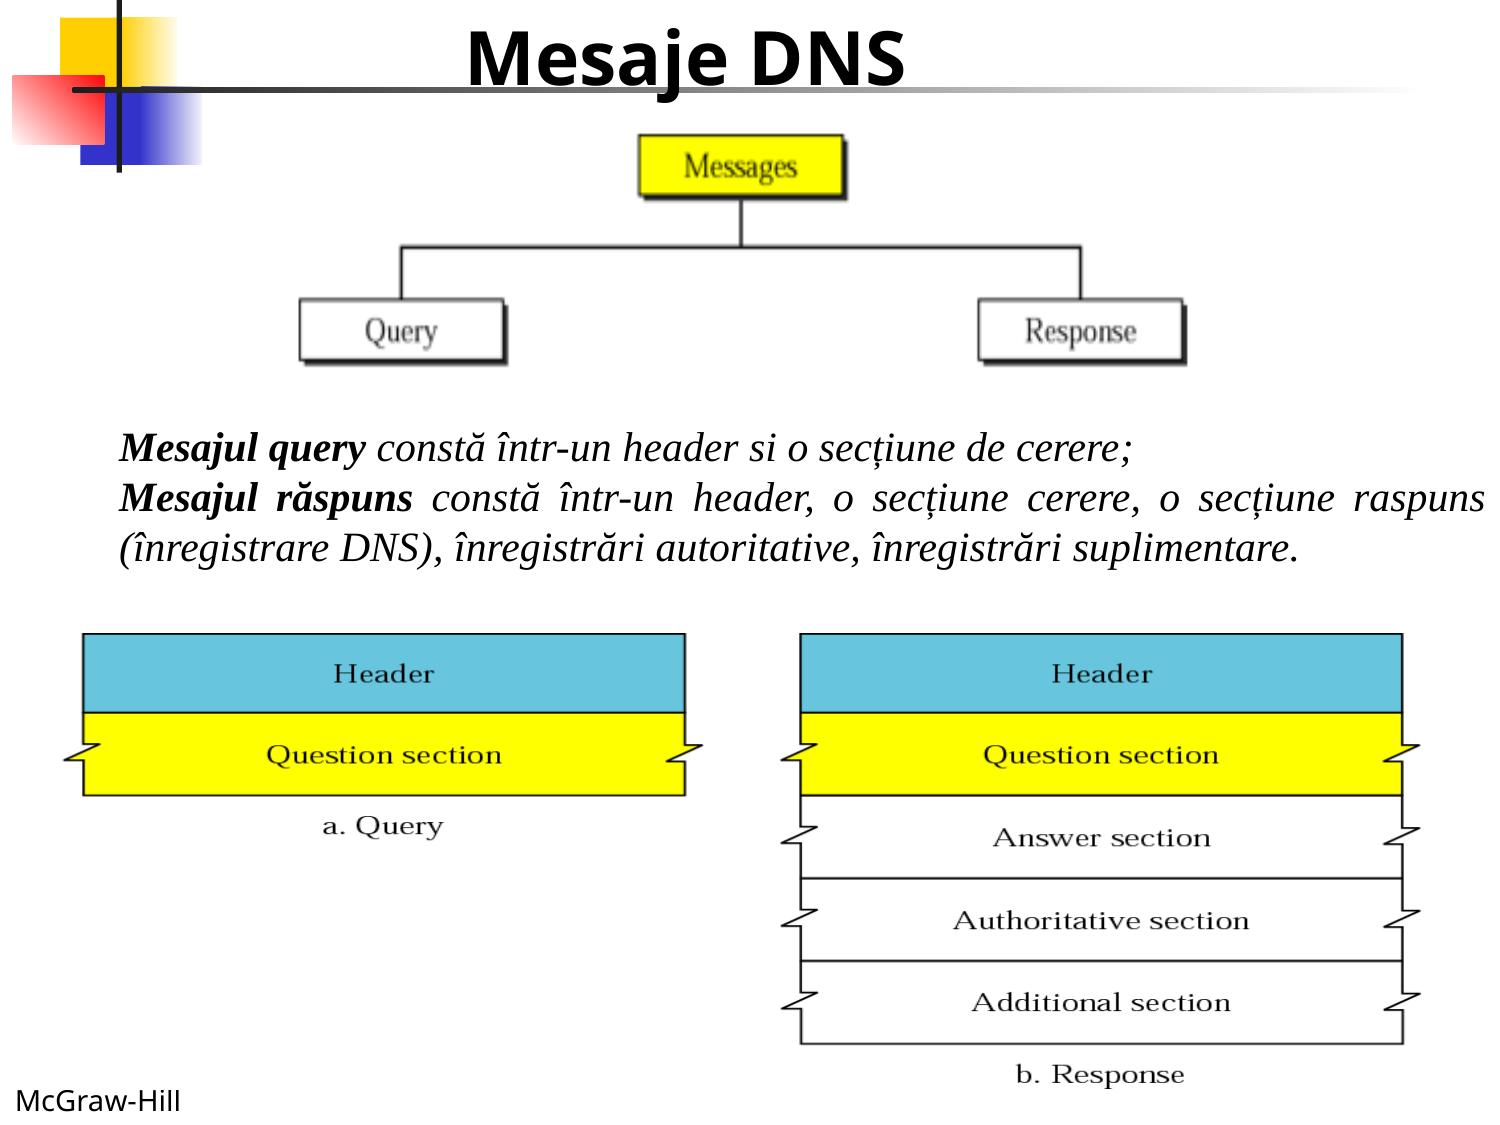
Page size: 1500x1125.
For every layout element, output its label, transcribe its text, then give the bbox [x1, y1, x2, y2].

text_box [116, 93, 122, 173]
text_box [80, 93, 116, 165]
text_box [116, 0, 122, 87]
text_box Mesaje DNS [450, 3, 1233, 109]
picture [59, 633, 1425, 1090]
text_box [72, 87, 450, 93]
text_box [12, 75, 105, 145]
text_box [60, 17, 116, 86]
text_box Mesajul query constă într-un header si o secțiune de cerere; Mesajul răspuns constă într-un header, o secțiune cerere, o secțiune raspuns (înregistrare DNS), înregistrări autoritative, înregistrări suplimentare. [104, 412, 1500, 578]
text_box [1233, 87, 1423, 93]
picture [284, 122, 1200, 376]
text_box [122, 17, 177, 86]
text_box [122, 93, 141, 165]
text_box [141, 93, 202, 165]
